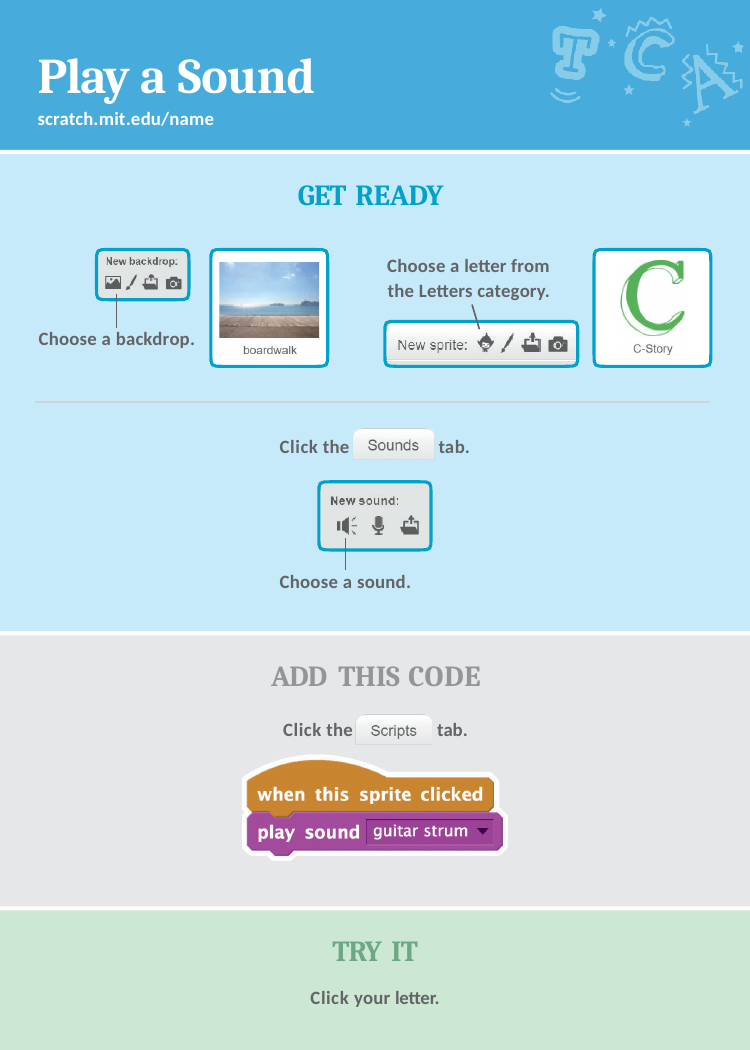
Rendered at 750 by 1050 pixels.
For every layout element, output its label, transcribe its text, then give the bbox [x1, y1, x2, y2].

text_box [0, 631, 750, 636]
text_box Choose a sound. [277, 570, 414, 593]
text_box [0, 0, 750, 149]
text_box tab. [436, 434, 473, 458]
text_box [0, 636, 750, 906]
text_box [715, 149, 750, 155]
text_box Choose a letter from the Letters category. Choose a backdrop. [36, 251, 551, 350]
text_box [318, 481, 432, 550]
text_box ADD THIS CODE Click the tab. [263, 657, 489, 741]
text_box [384, 321, 578, 367]
text_box [594, 249, 711, 367]
text_box [0, 911, 750, 1050]
text_box Click the [277, 434, 352, 458]
text_box [355, 741, 433, 745]
text_box [0, 906, 750, 911]
text_box [241, 754, 508, 861]
text_box [0, 155, 750, 631]
text_box [352, 428, 435, 460]
text_box [210, 350, 328, 367]
title Play a Sound scratch.mit.edu/name [35, 43, 715, 219]
text_box TRY IT Click your letter. [306, 932, 443, 1009]
text_box [0, 149, 35, 155]
